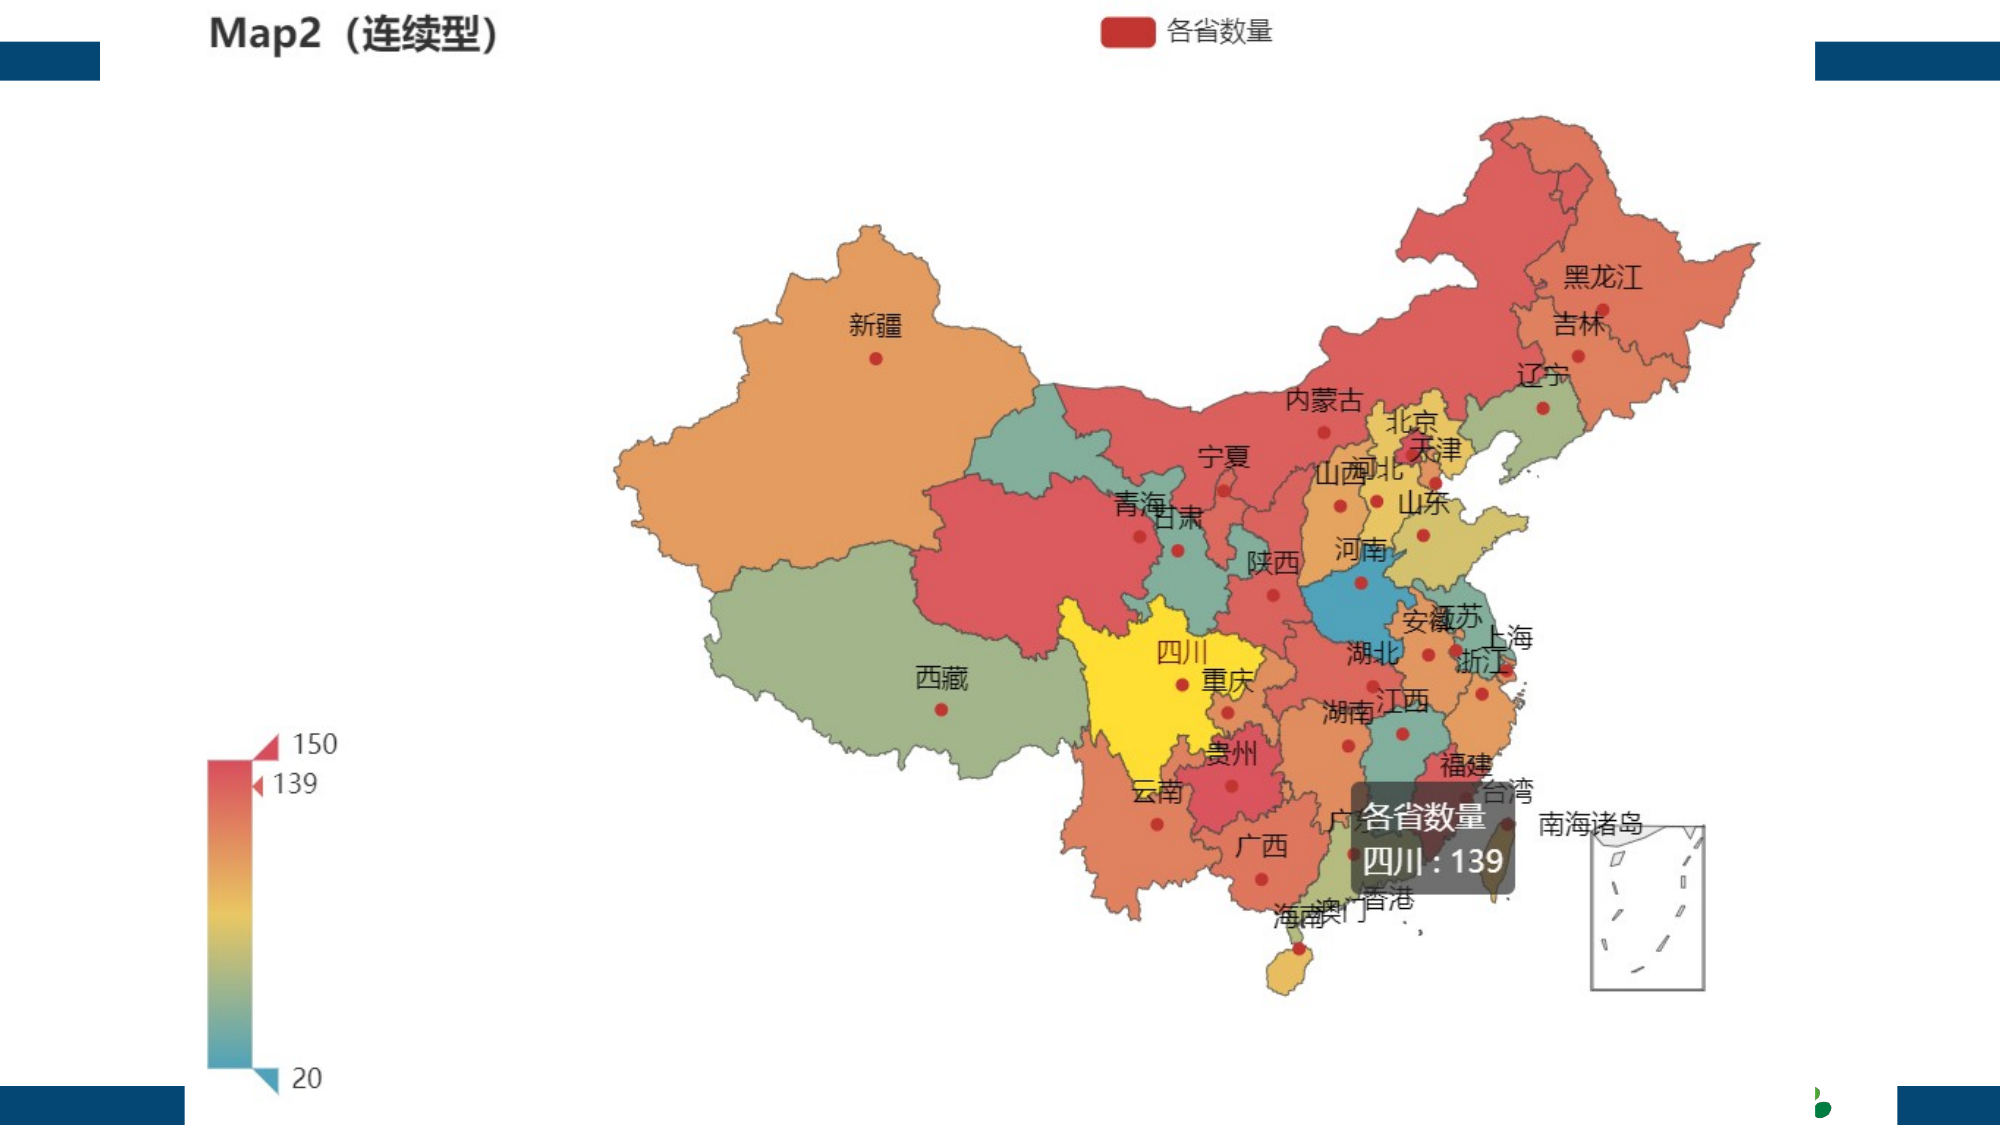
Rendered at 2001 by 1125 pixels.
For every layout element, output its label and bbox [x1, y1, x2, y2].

text_box [184, 0, 1816, 1125]
picture [1816, 1086, 1836, 1125]
